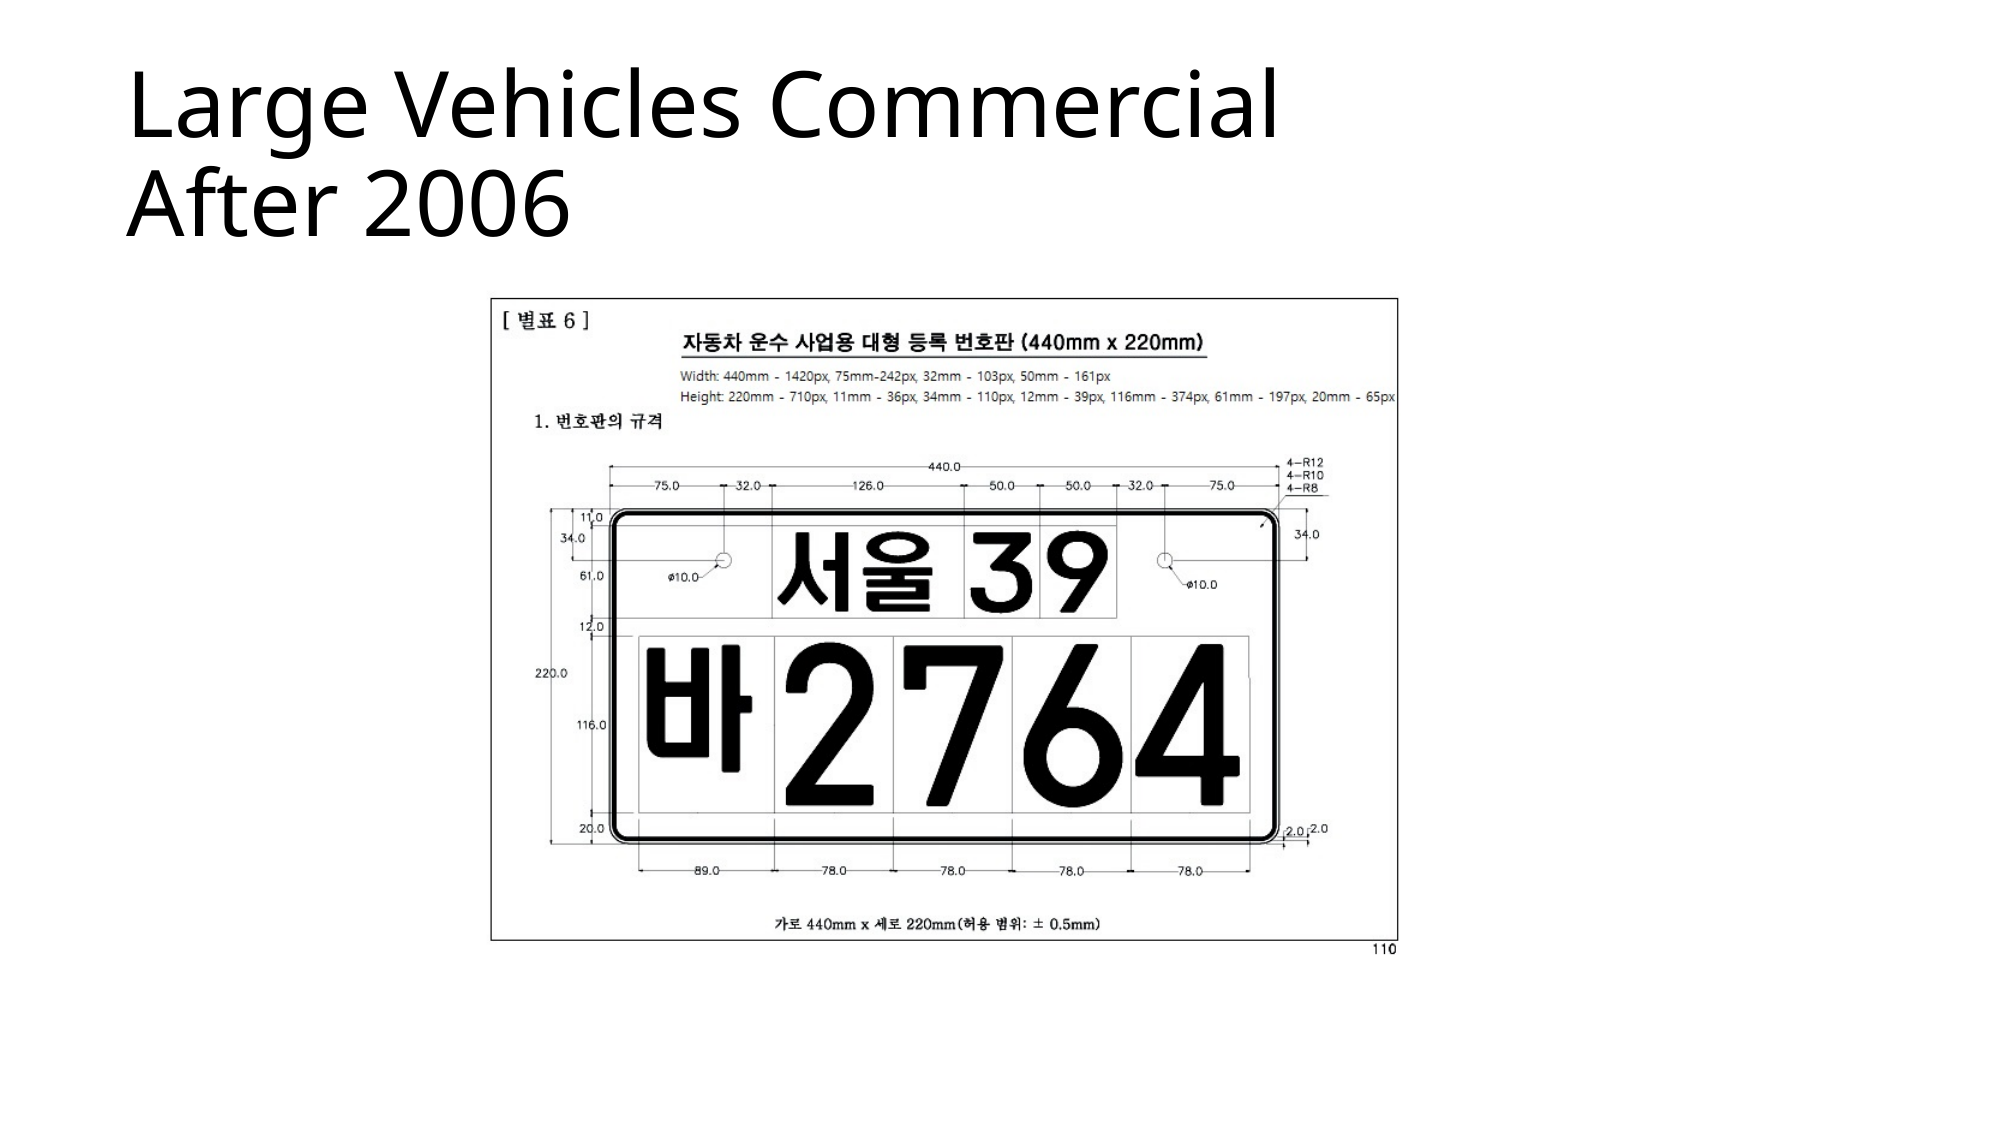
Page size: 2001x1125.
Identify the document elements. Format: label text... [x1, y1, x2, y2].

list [439, 262, 1450, 977]
title Large Vehicles Commercial After 2006 [111, 48, 1837, 267]
